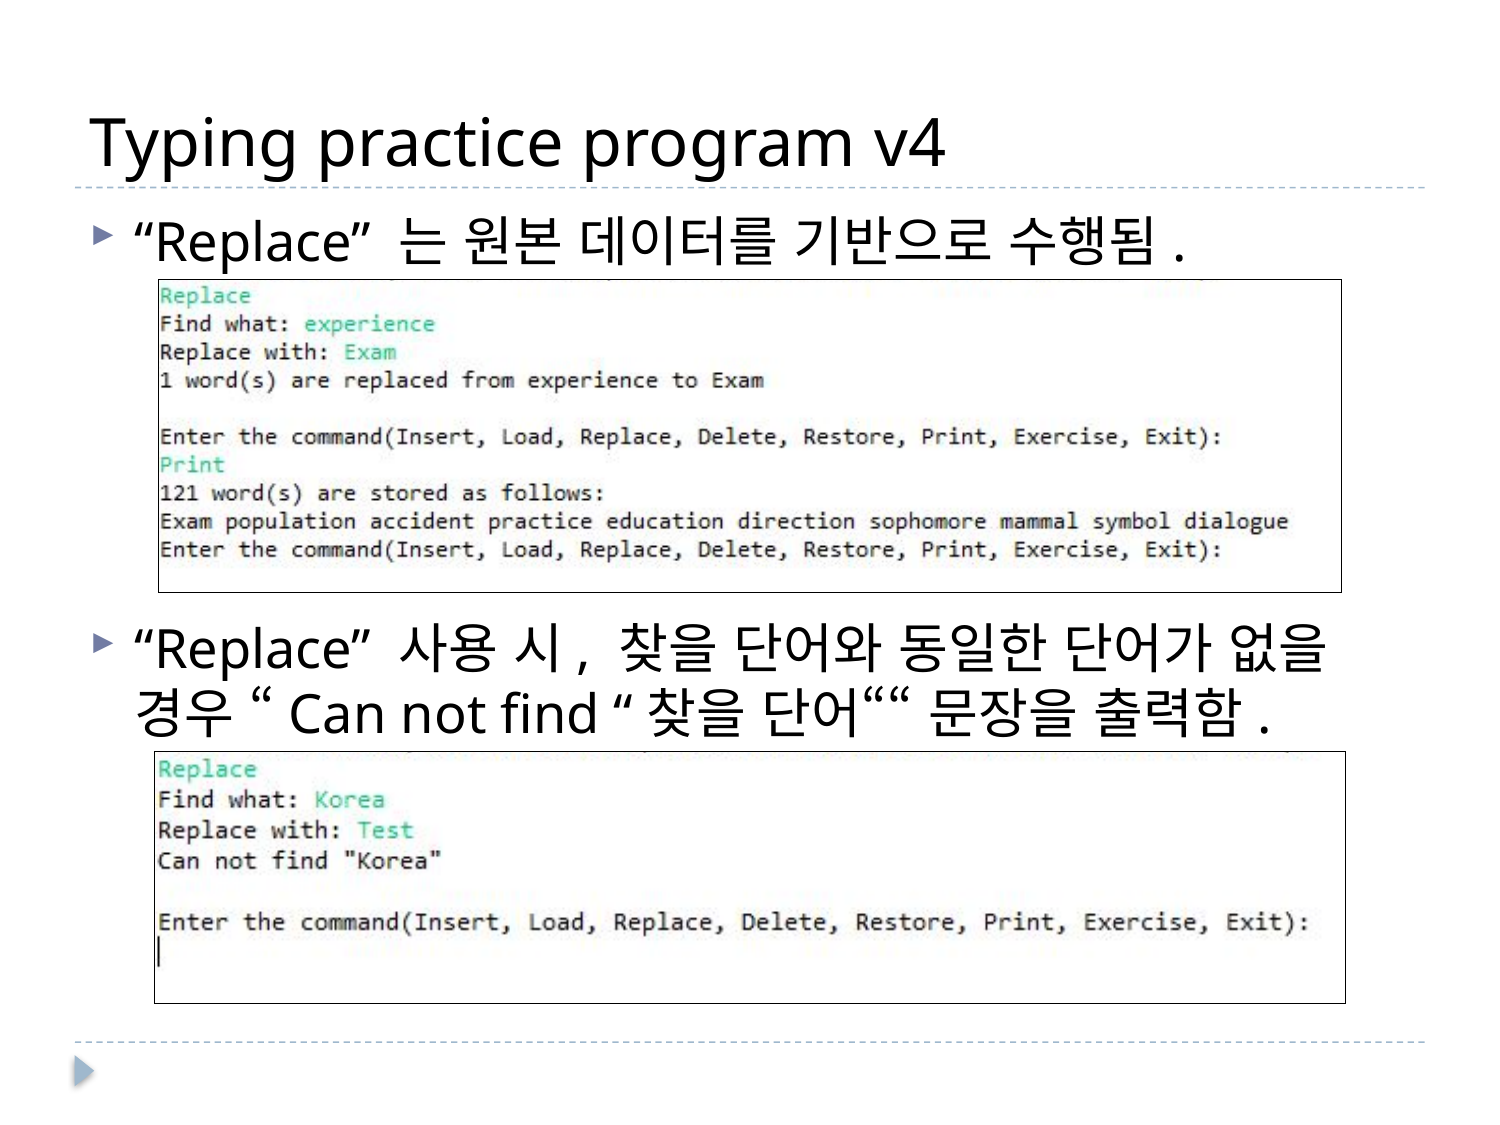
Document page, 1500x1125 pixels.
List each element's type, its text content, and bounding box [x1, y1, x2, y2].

picture [158, 279, 1342, 594]
picture [154, 751, 1346, 1004]
list “Replace” 는 원본 데이터를 기반으로 수행됨. “Replace” 사용 시, 찾을 단어와 동일한 단어가 없을 경우 “Can not find “찾을 단어““ 문장을 출력함. [75, 200, 1425, 1010]
title Typing practice program v4 [75, 24, 1425, 188]
